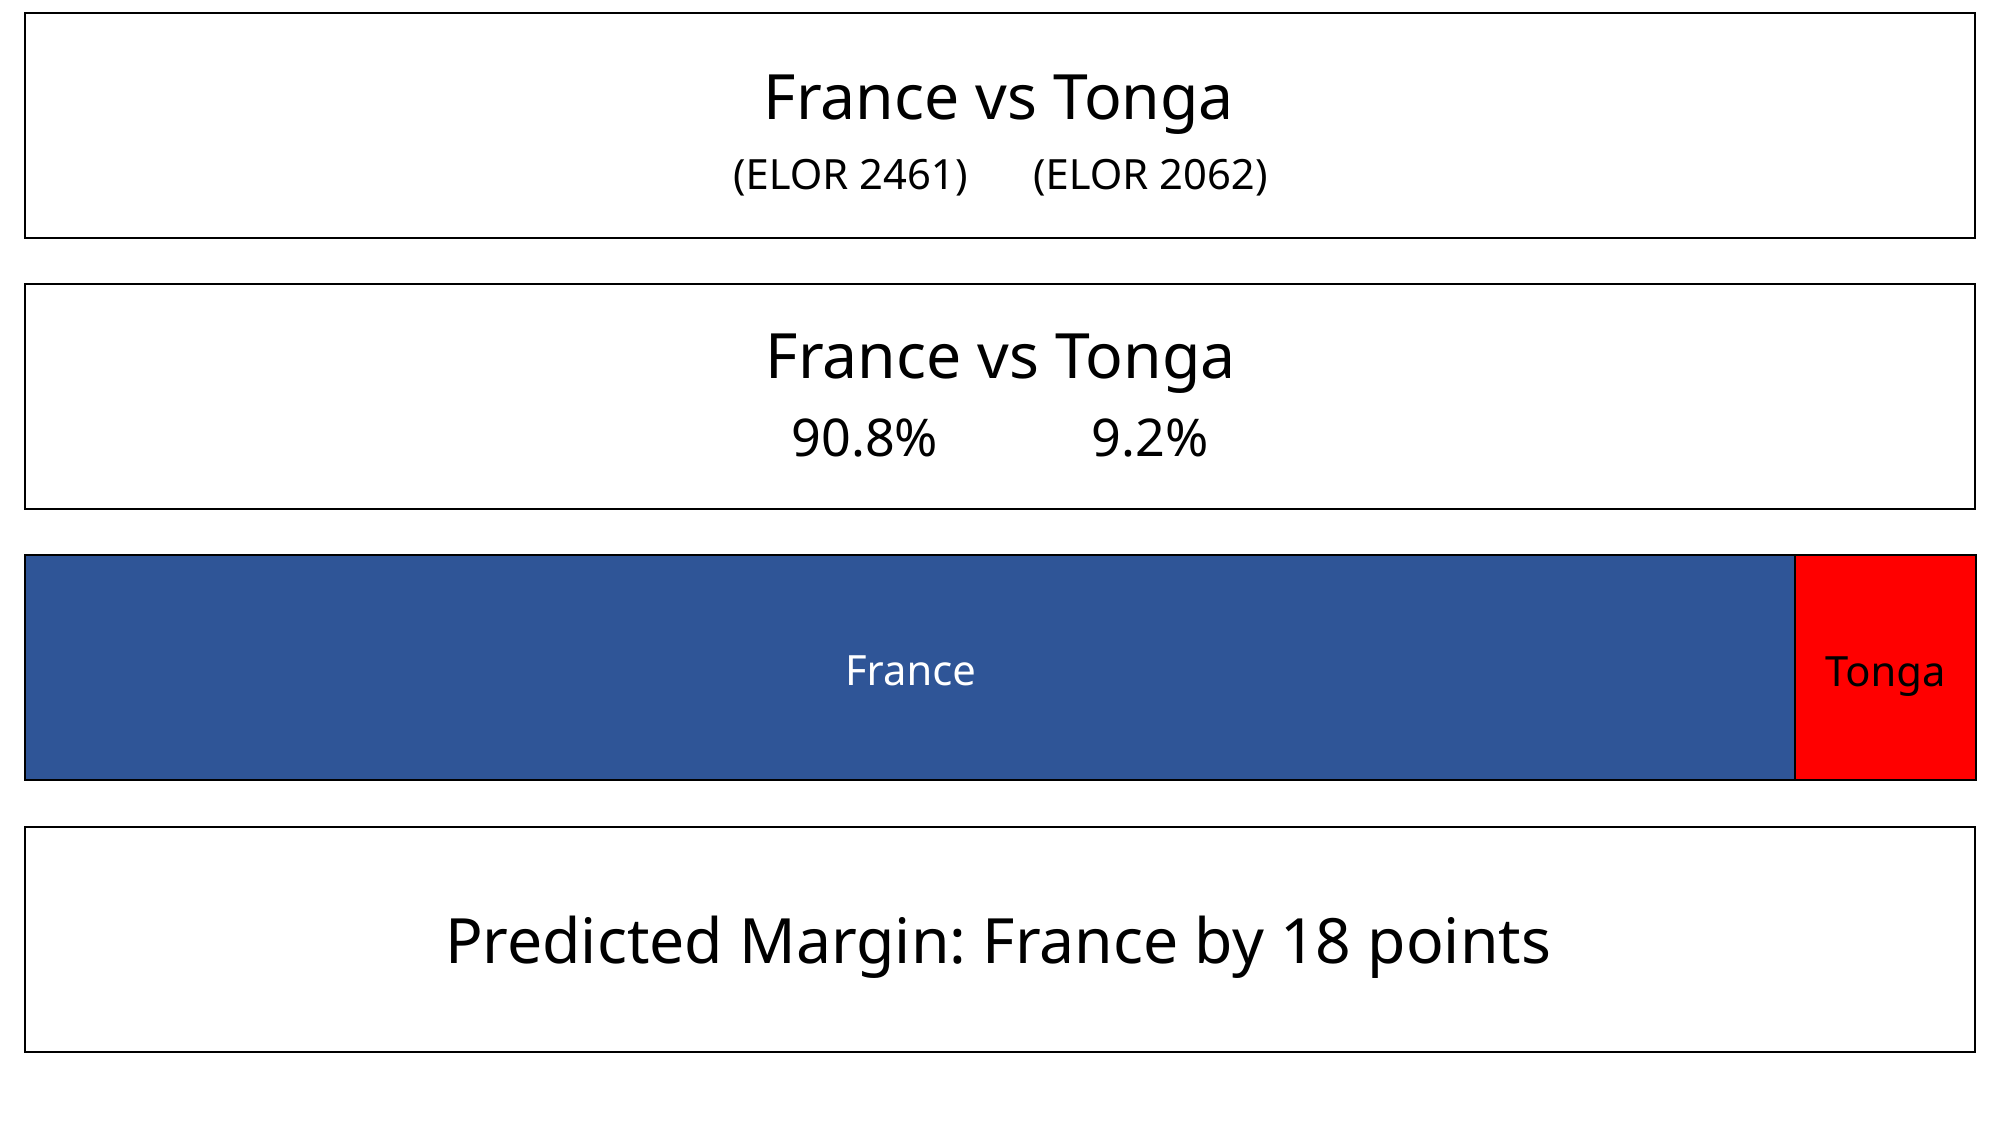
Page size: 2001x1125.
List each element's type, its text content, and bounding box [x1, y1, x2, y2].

text_box [1794, 554, 1977, 781]
text_box [24, 12, 1976, 140]
text_box France [25, 636, 1795, 702]
text_box [24, 554, 1794, 781]
text_box [24, 206, 1976, 239]
text_box Tonga [1794, 637, 1976, 703]
text_box [24, 826, 1976, 1053]
text_box 90.8% 9.2% [25, 397, 1975, 475]
text_box France vs Tonga [24, 49, 1974, 140]
text_box (ELOR 2461) (ELOR 2062) [24, 140, 1976, 206]
text_box [24, 283, 1976, 510]
text_box France vs Tonga [25, 308, 1976, 399]
